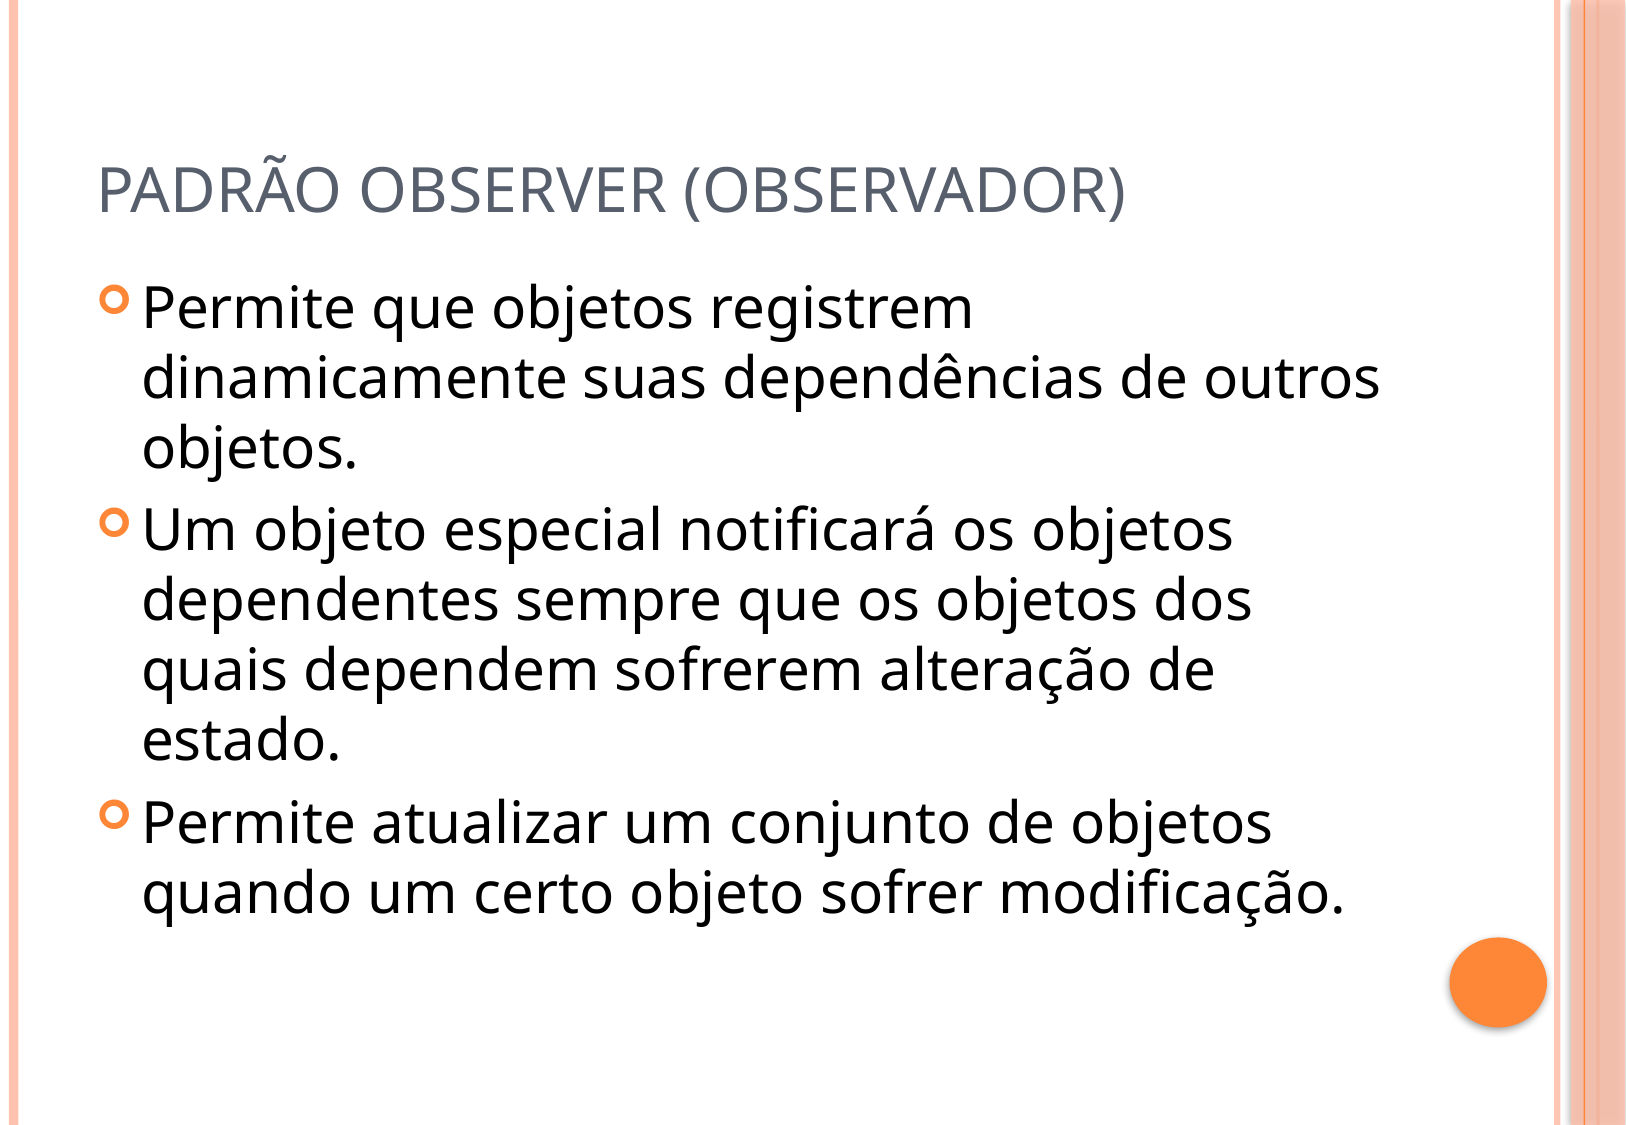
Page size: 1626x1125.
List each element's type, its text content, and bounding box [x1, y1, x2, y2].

list Permite que objetos registrem dinamicamente suas dependências de outros objetos. Um objeto especial notificará os objetos dependentes sempre que os objetos dos quais dependem sofrerem alteração de estado. Permite atualizar um conjunto de objetos quando um certo objeto sofrer modificação. [81, 262, 1409, 1062]
title Padrão Observer (Observador) [81, 45, 1409, 233]
